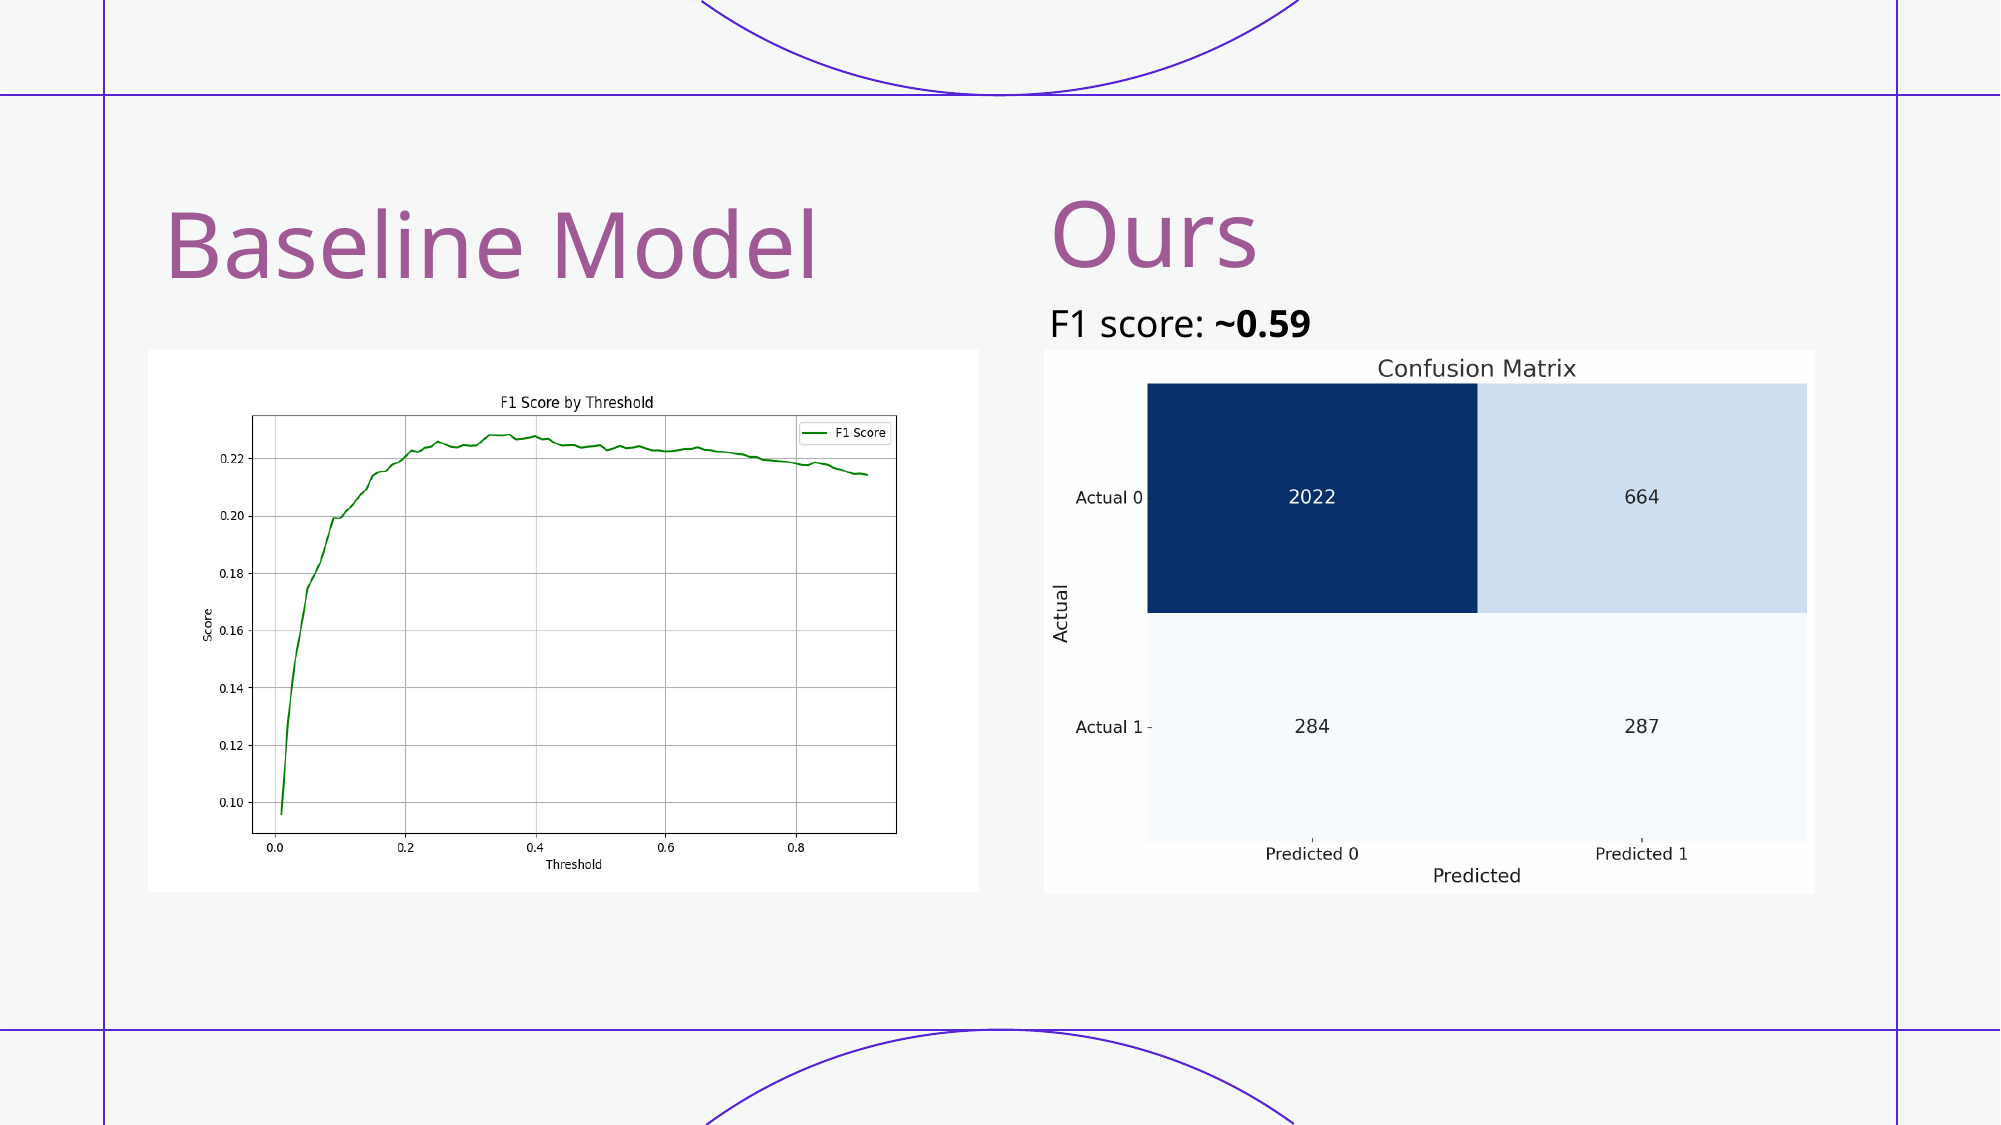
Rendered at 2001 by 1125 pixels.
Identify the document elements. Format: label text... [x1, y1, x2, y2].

text_box Ours [1034, 131, 1815, 292]
picture [1044, 350, 1815, 895]
picture [148, 350, 979, 892]
title Baseline Model [148, 133, 929, 350]
text_box F1 score: ~0.59 [1034, 292, 2000, 353]
